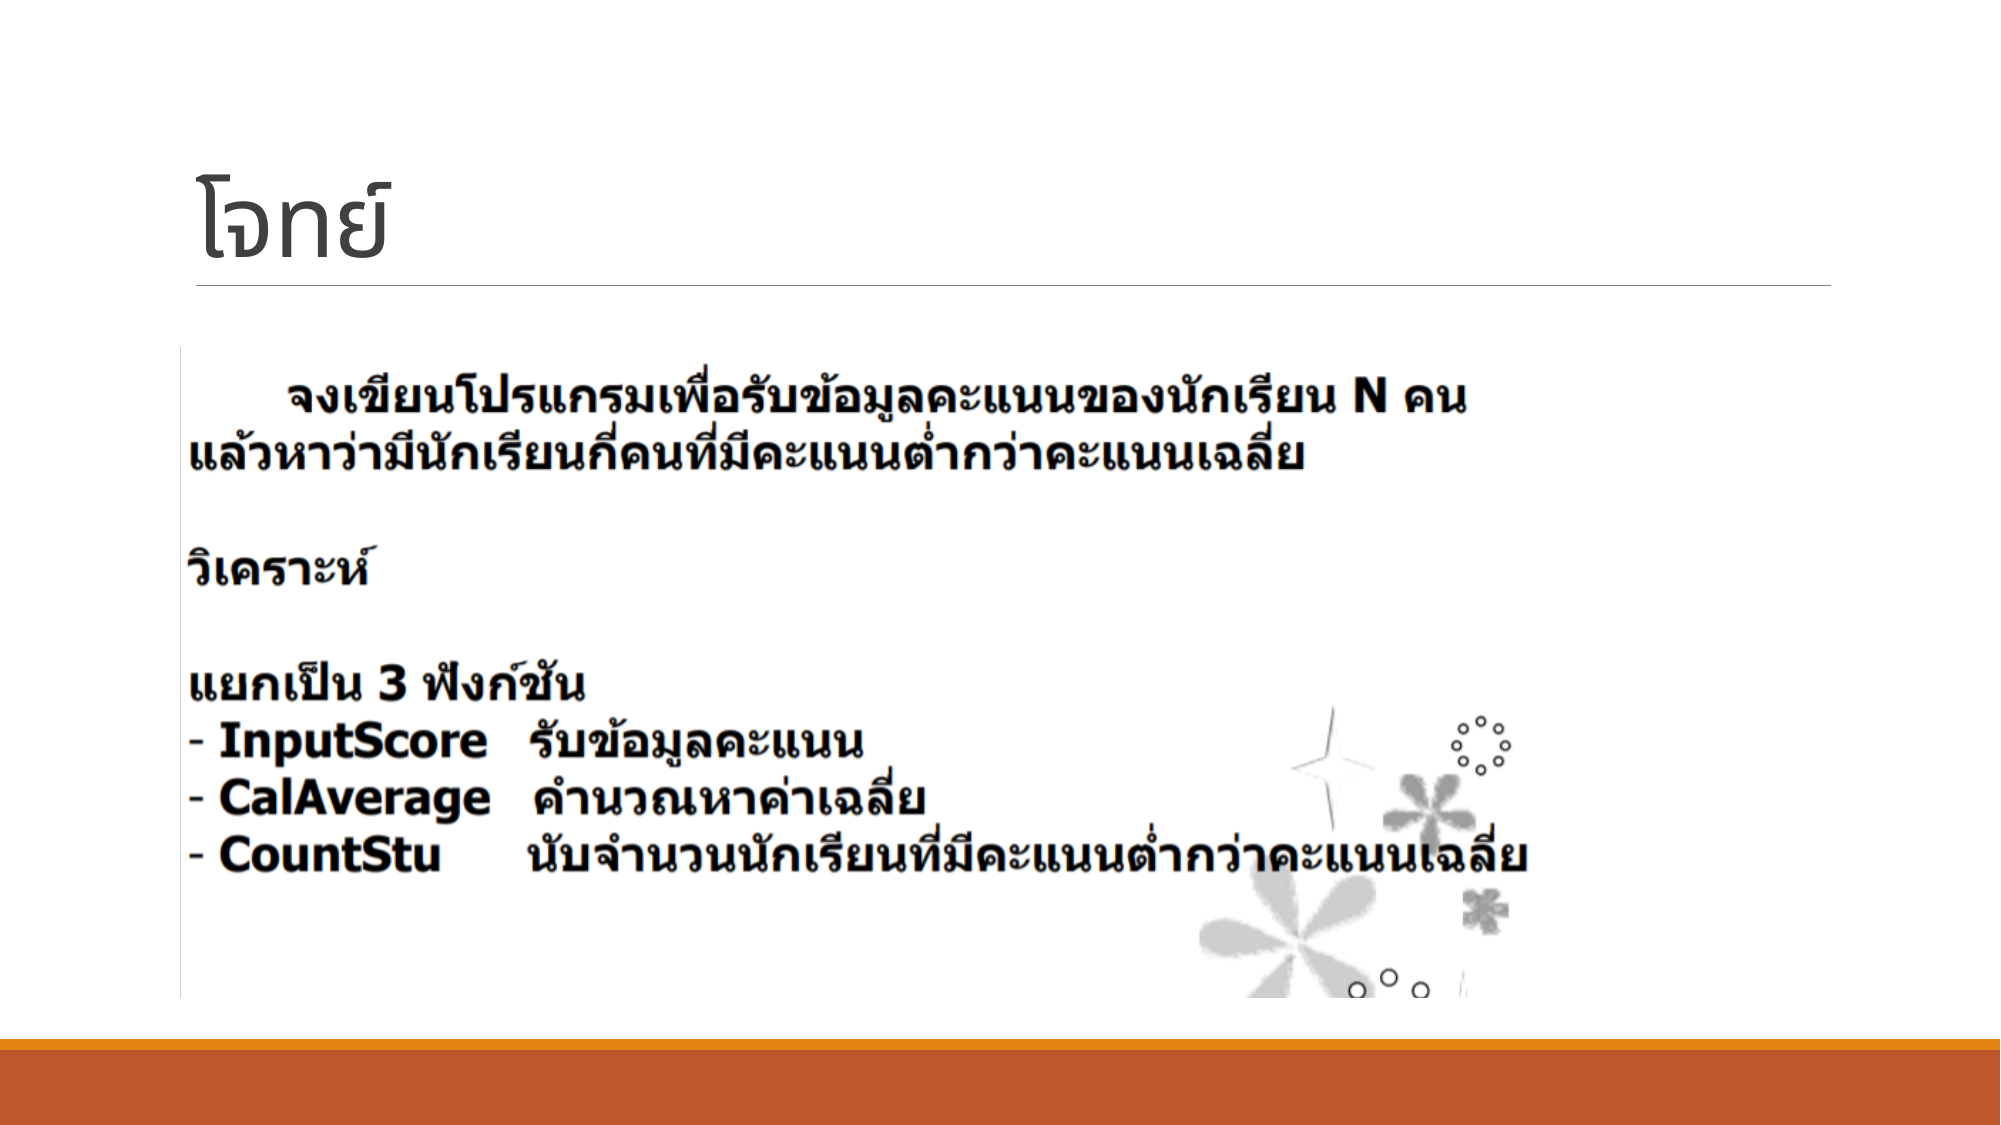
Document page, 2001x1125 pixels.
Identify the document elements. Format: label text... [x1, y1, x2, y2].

picture [179, 347, 1533, 998]
title โจทย์ [180, 47, 1830, 285]
